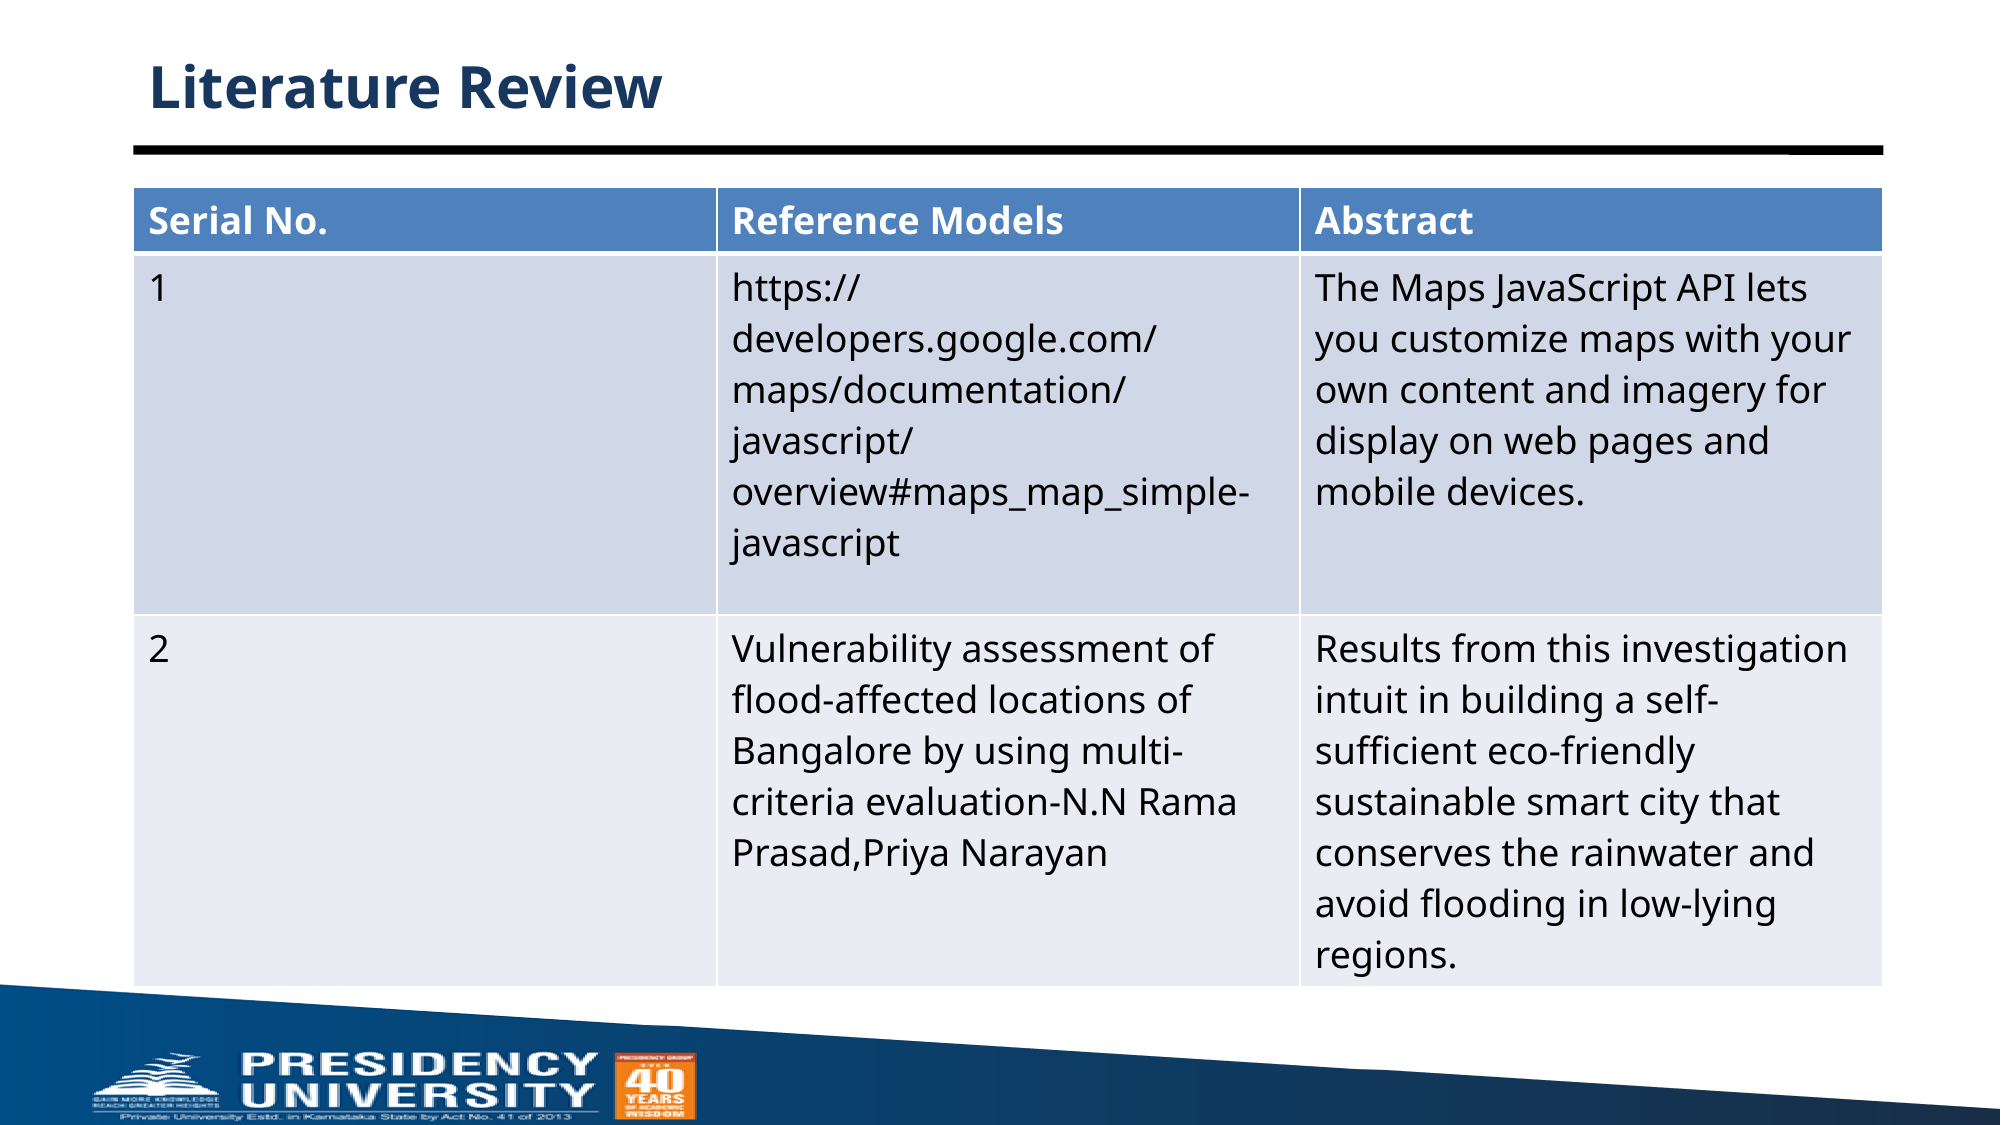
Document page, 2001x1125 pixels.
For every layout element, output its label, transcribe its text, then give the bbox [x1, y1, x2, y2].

table_cell 2 [134, 616, 716, 986]
table_cell Results from this investigation intuit in building a self-sufficient eco-friendly sustainable smart city that conserves the rainwater and avoid flooding in low-lying regions. [1301, 616, 1882, 986]
table_cell Vulnerability assessment of flood-affected locations of Bangalore by using multi-criteria evaluation-N.N Rama Prasad,Priya Narayan [718, 616, 1299, 986]
table_cell 1 [134, 256, 716, 614]
table_header Serial No. [134, 188, 716, 251]
picture [0, 982, 2000, 1125]
title Literature Review [133, 45, 1884, 125]
table_cell The Maps JavaScript API lets you customize maps with your own content and imagery for display on web pages and mobile devices. [1301, 256, 1882, 614]
table_header Abstract [1301, 188, 1882, 251]
table_cell https://developers.google.com/maps/documentation/javascript/overview#maps_map_simple-javascript [718, 256, 1299, 614]
table_header Reference Models [718, 188, 1299, 251]
